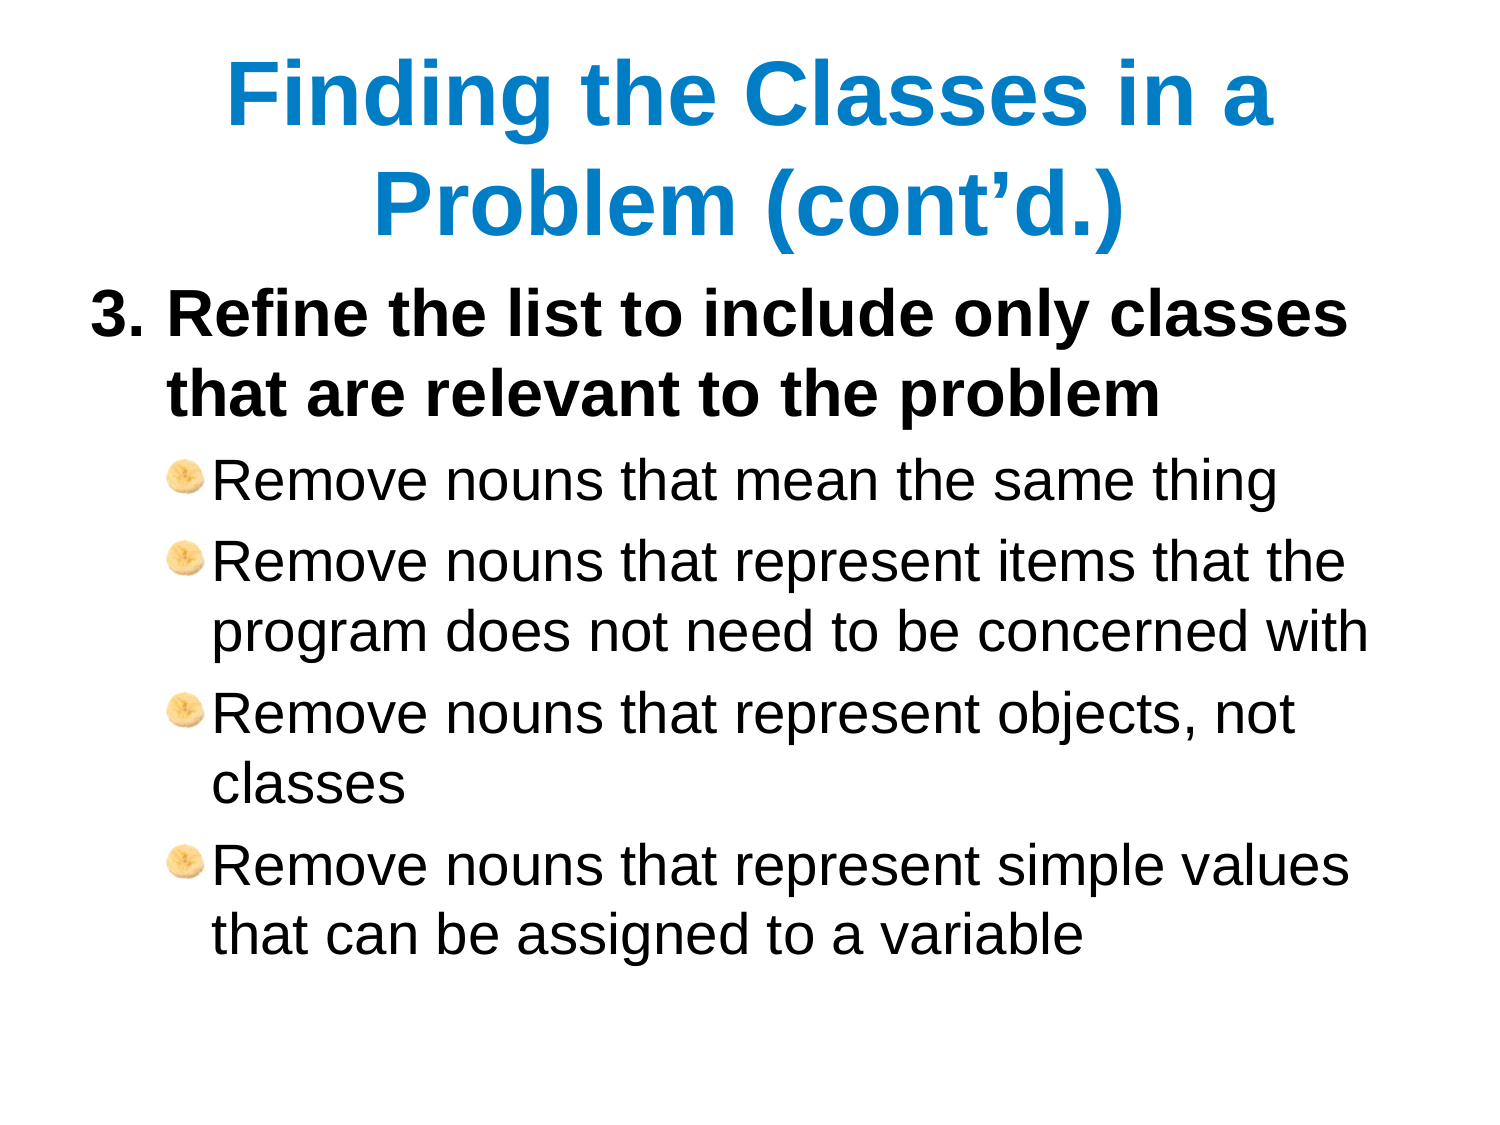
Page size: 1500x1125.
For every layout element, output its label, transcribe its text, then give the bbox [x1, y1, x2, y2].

picture [165, 456, 206, 497]
picture [165, 537, 206, 579]
picture [165, 841, 206, 882]
title Finding the Classes in a Problem (cont’d.) [75, 50, 1425, 238]
list Refine the list to include only classes that are relevant to the problem Remove nouns that mean the same thing Remove nouns that represent items that the program does not need to be concerned with Remove nouns that represent objects, not classes Remove nouns that represent simple values that can be assigned to a variable [75, 262, 1425, 1005]
picture [165, 689, 206, 731]
